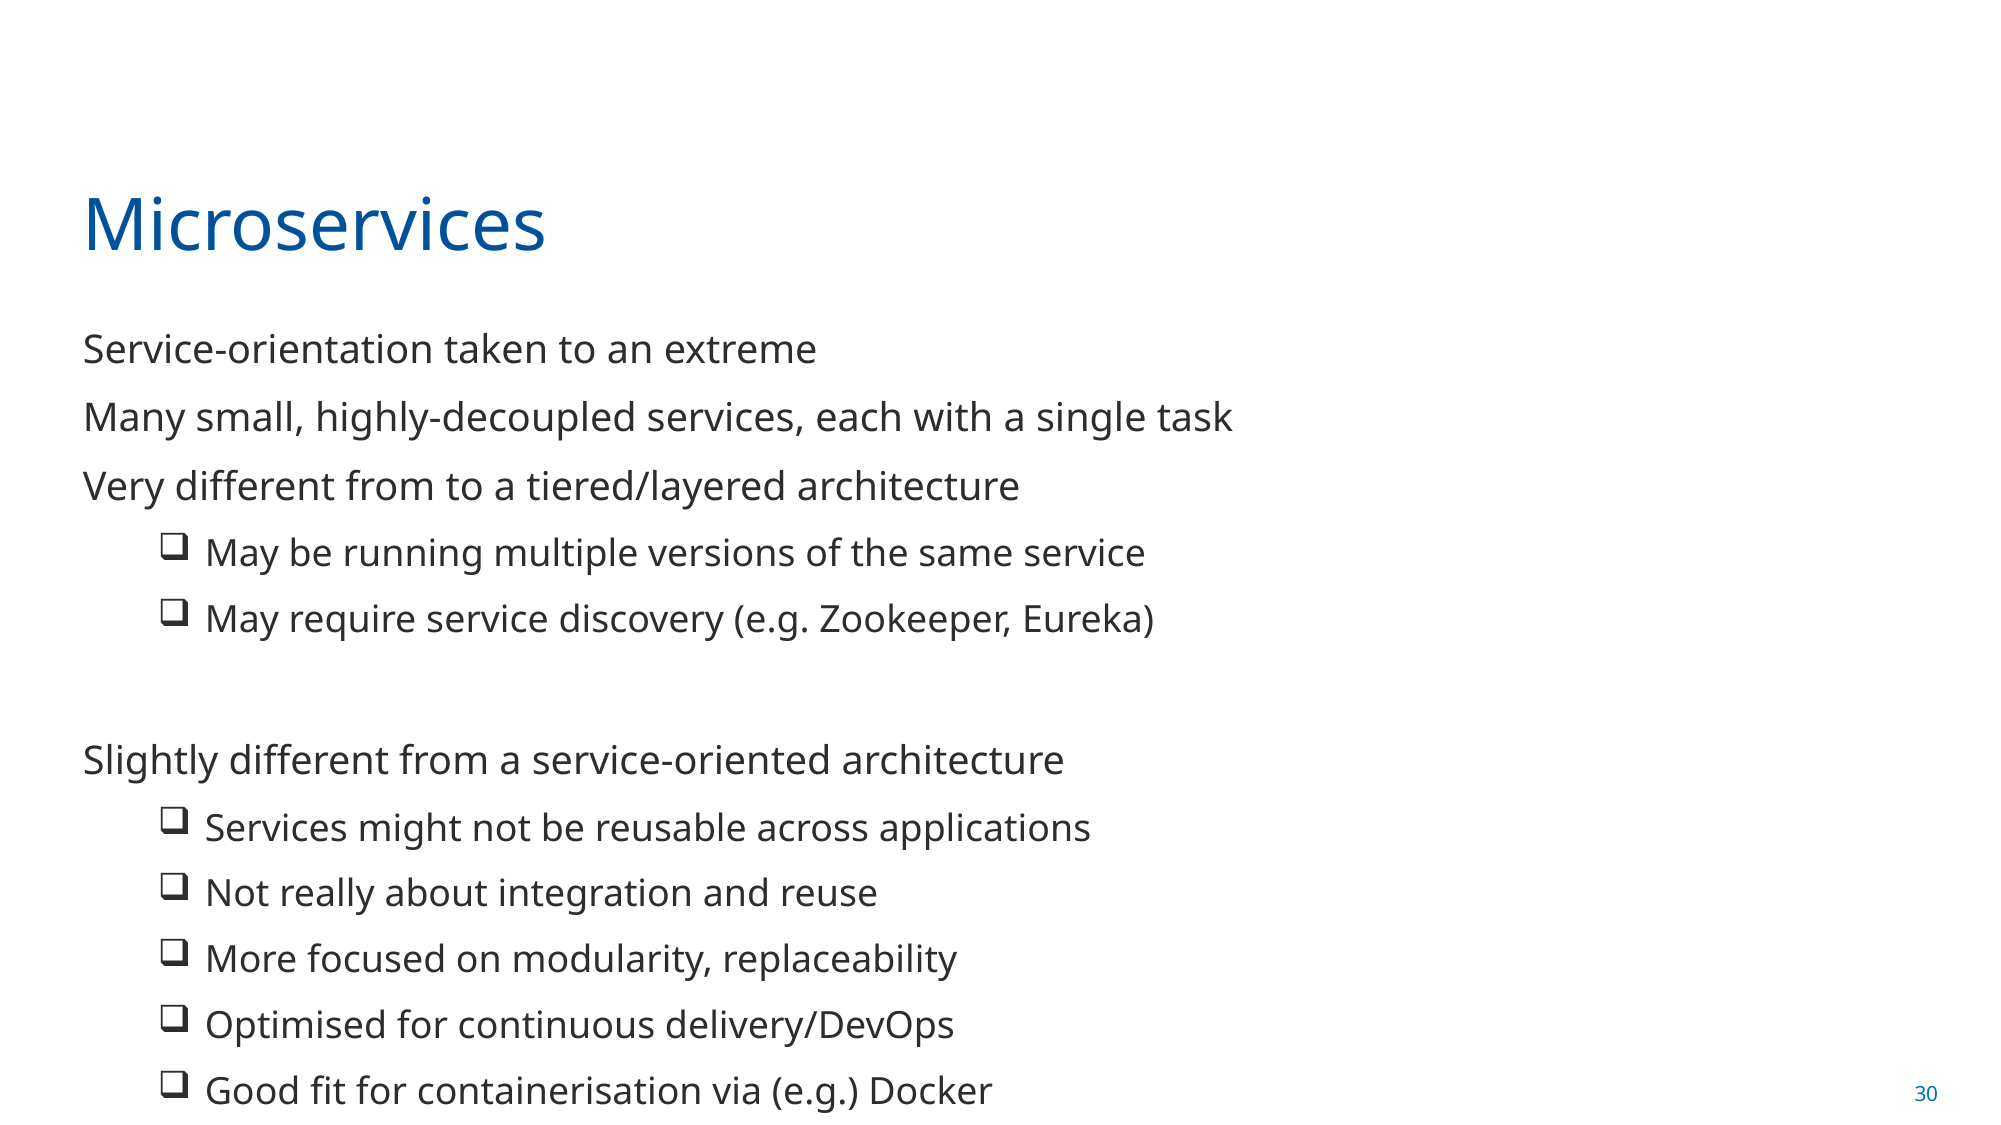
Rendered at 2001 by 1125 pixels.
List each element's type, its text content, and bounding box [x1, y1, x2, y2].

title Microservices [67, 170, 1565, 273]
list Service-orientation taken to an extreme Many small, highly-decoupled services, each with a single task Very different from to a tiered/layered architecture May be running multiple versions of the same service May require service discovery (e.g. Zookeeper, Eureka) Slightly different from a service-oriented architecture Services might not be reusable across applications Not really about integration and reuse More focused on modularity, replaceability Optimised for continuous delivery/DevOps Good fit for containerisation via (e.g.) Docker [67, 316, 1939, 1063]
